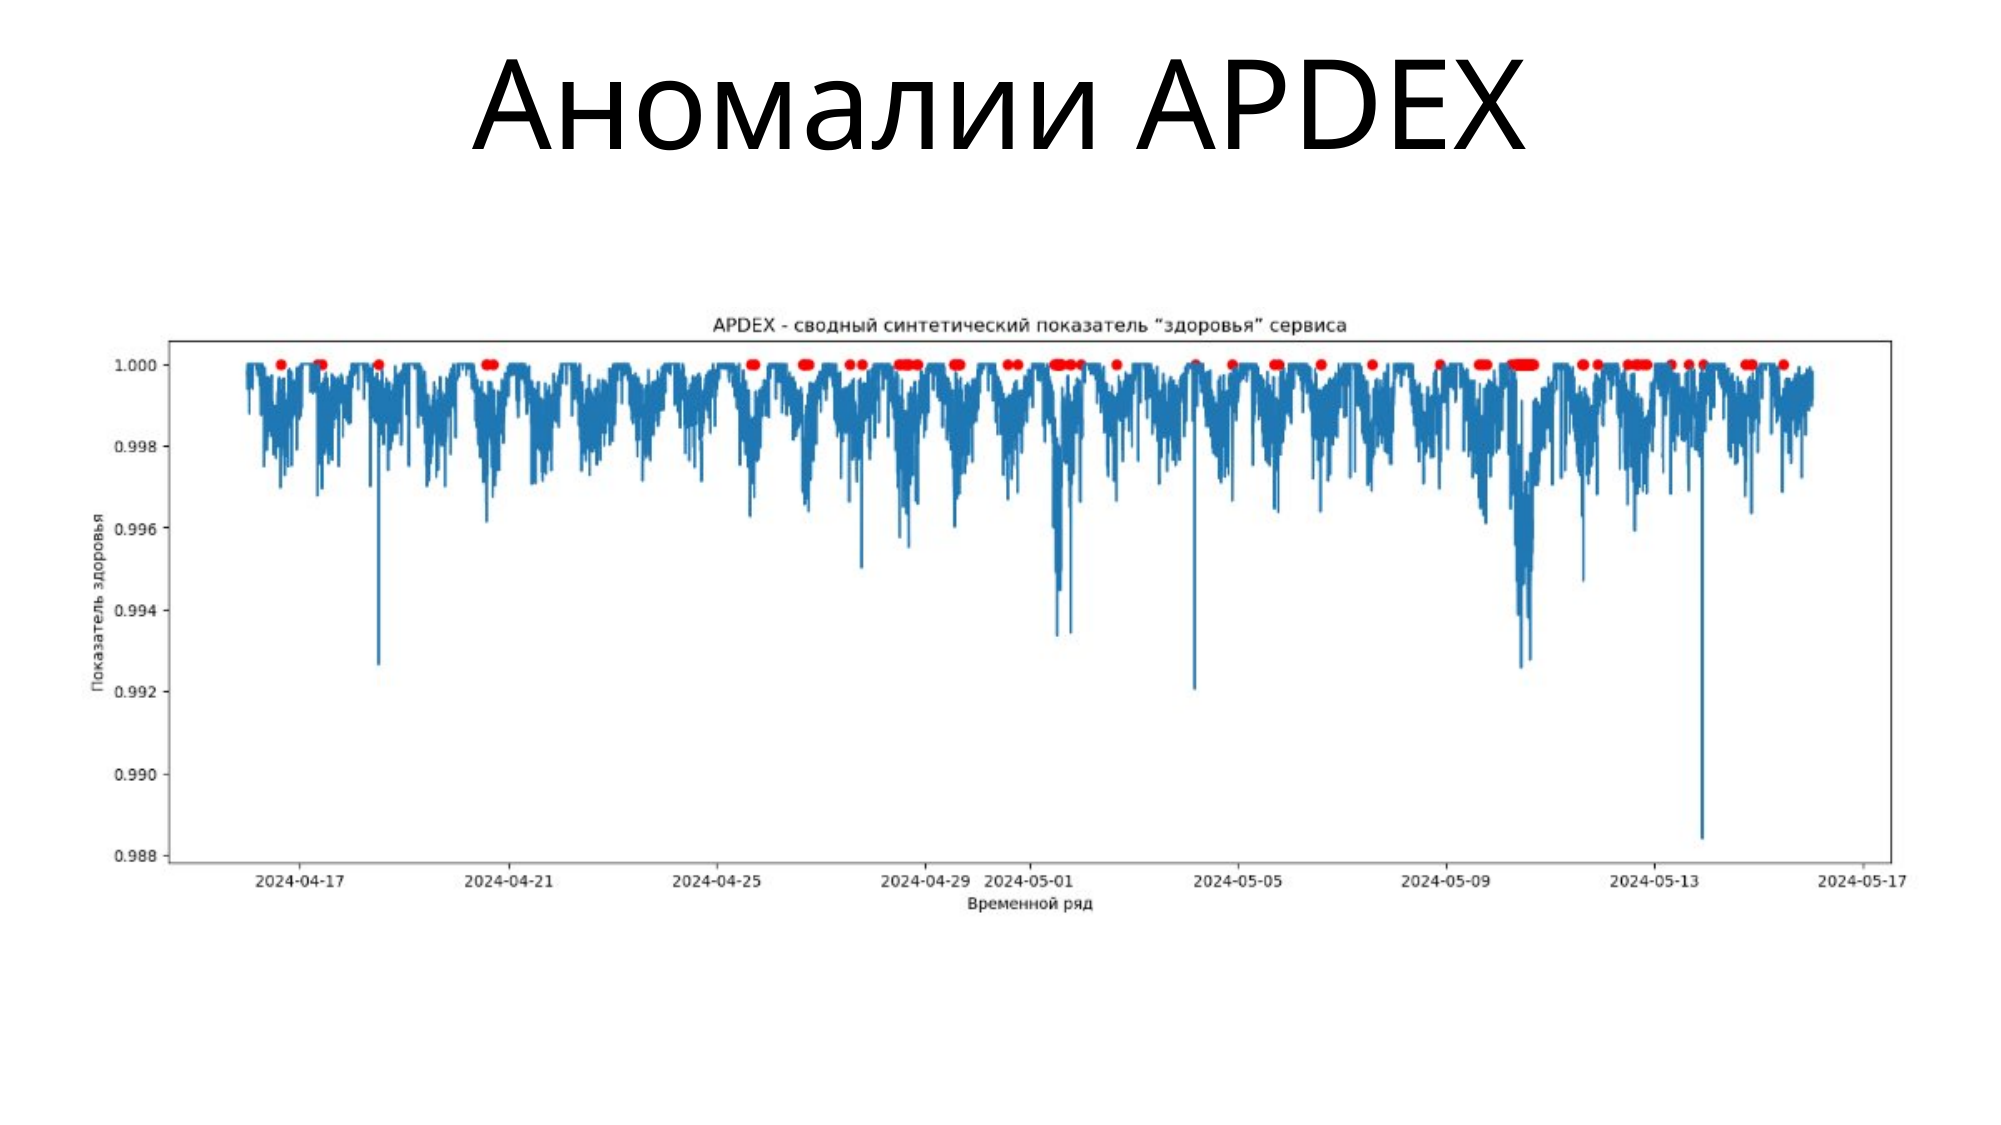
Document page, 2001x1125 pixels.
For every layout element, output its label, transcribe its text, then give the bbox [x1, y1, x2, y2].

picture [81, 307, 1919, 923]
title Аномалии APDEX [249, 0, 1750, 184]
